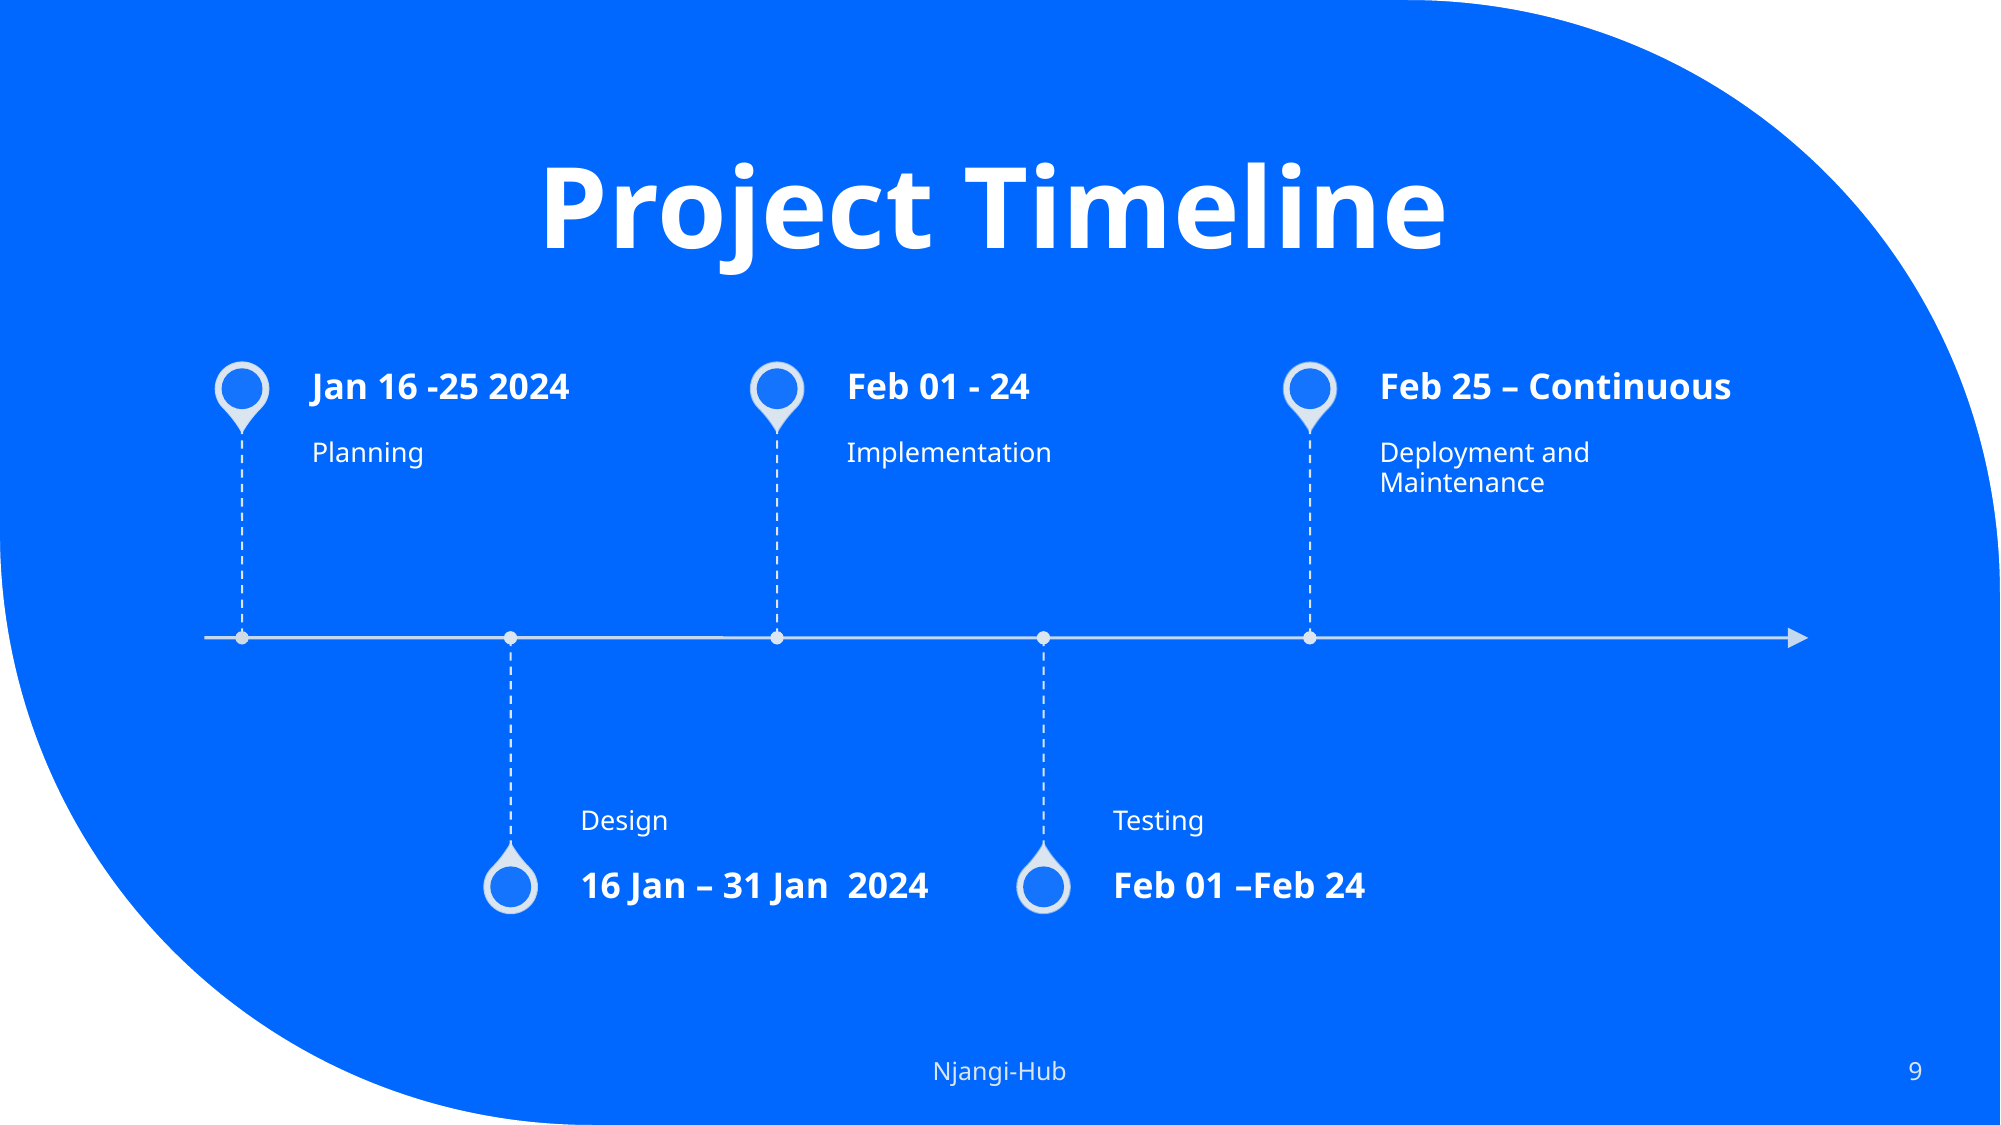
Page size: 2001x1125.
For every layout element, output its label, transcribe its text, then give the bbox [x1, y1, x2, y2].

title Project Timeline [191, 62, 1796, 280]
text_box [204, 279, 1809, 996]
footer Njangi-Hub [662, 1042, 1338, 1103]
slide_number 9 [1665, 1042, 1938, 1103]
